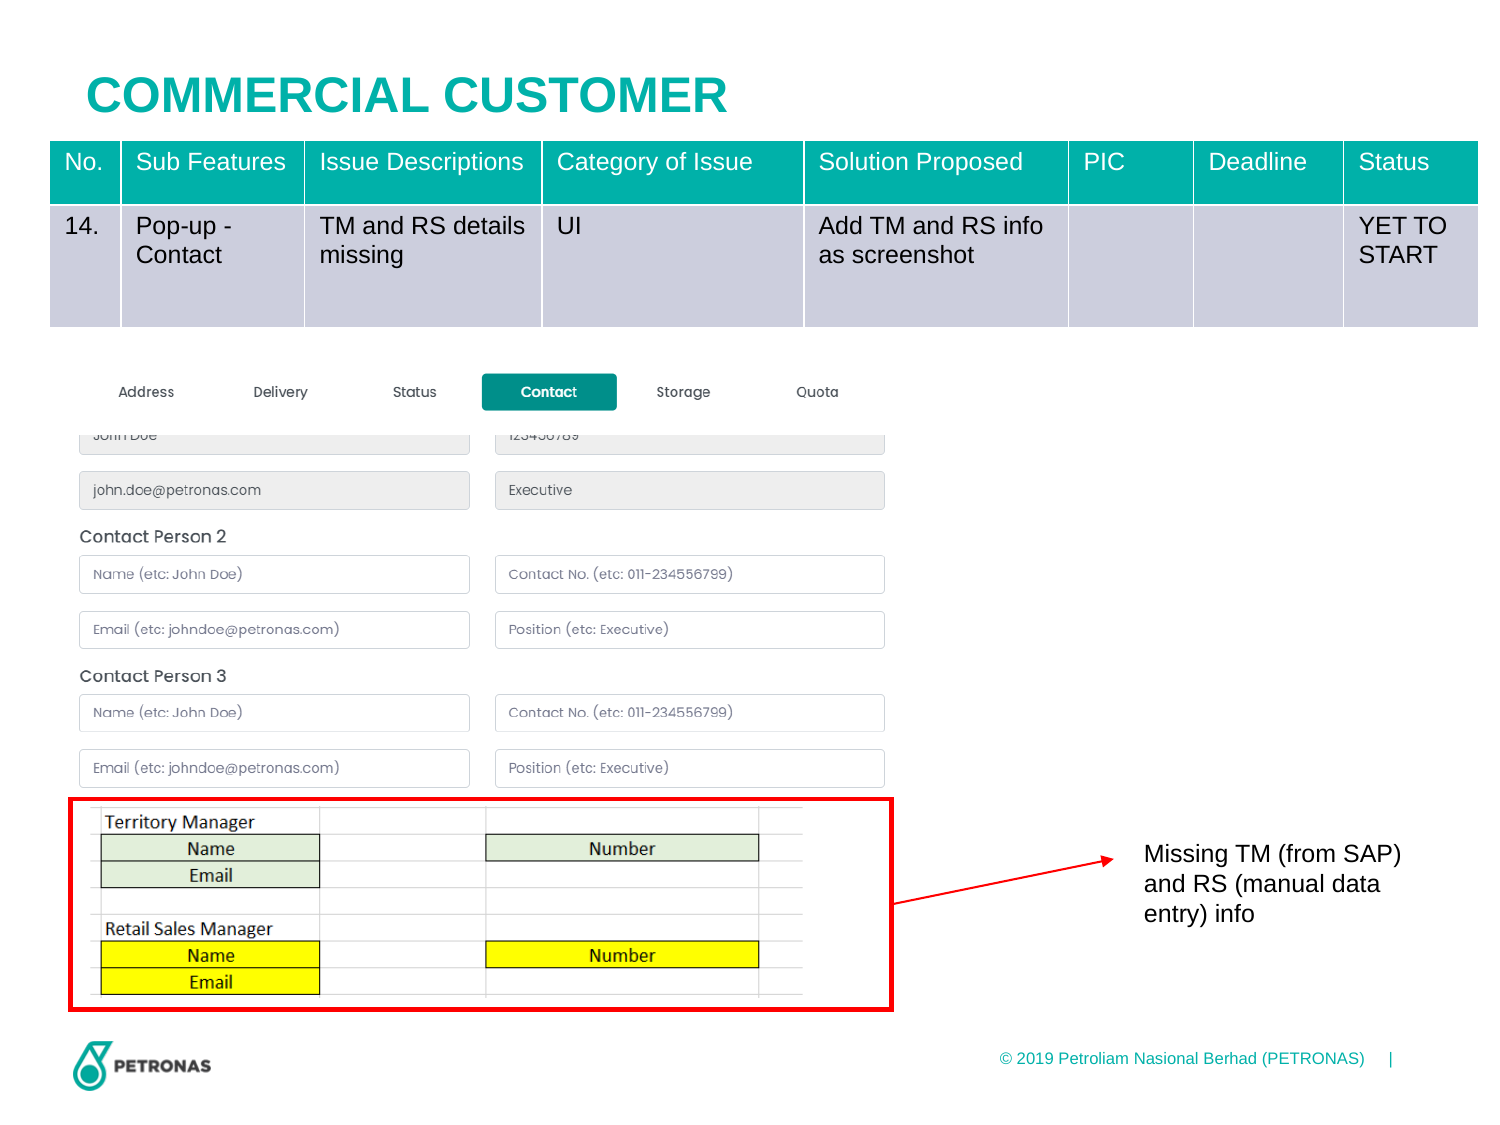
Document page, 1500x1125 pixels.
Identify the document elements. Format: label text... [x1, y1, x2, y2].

table_cell YET TO START [1344, 206, 1478, 327]
table_header Solution Proposed [805, 141, 1068, 204]
picture [90, 806, 803, 998]
table_cell [1194, 206, 1343, 327]
table_header Sub Features [122, 141, 304, 204]
table_header Deadline [1194, 141, 1343, 204]
table_header PIC [1069, 141, 1193, 204]
text_box [70, 804, 893, 1011]
table_header Category of Issue [543, 141, 803, 204]
picture [56, 368, 905, 804]
picture [73, 1041, 211, 1091]
table_header Status [1344, 141, 1478, 204]
table_cell Add TM and RS info as screenshot [805, 206, 1068, 327]
table_cell 14. [50, 206, 120, 327]
title COMMERCIAL CUSTOMER [70, 61, 1430, 139]
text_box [891, 858, 1114, 905]
table_cell [1069, 206, 1193, 327]
table_cell Pop-up - Contact [122, 206, 304, 327]
text_box Missing TM (from SAP) and RS (manual data entry) info [1129, 830, 1442, 935]
table_cell UI [543, 206, 803, 327]
table_header No. [50, 141, 120, 204]
table_header Issue Descriptions [305, 141, 541, 204]
table_cell TM and RS details missing [305, 206, 541, 327]
